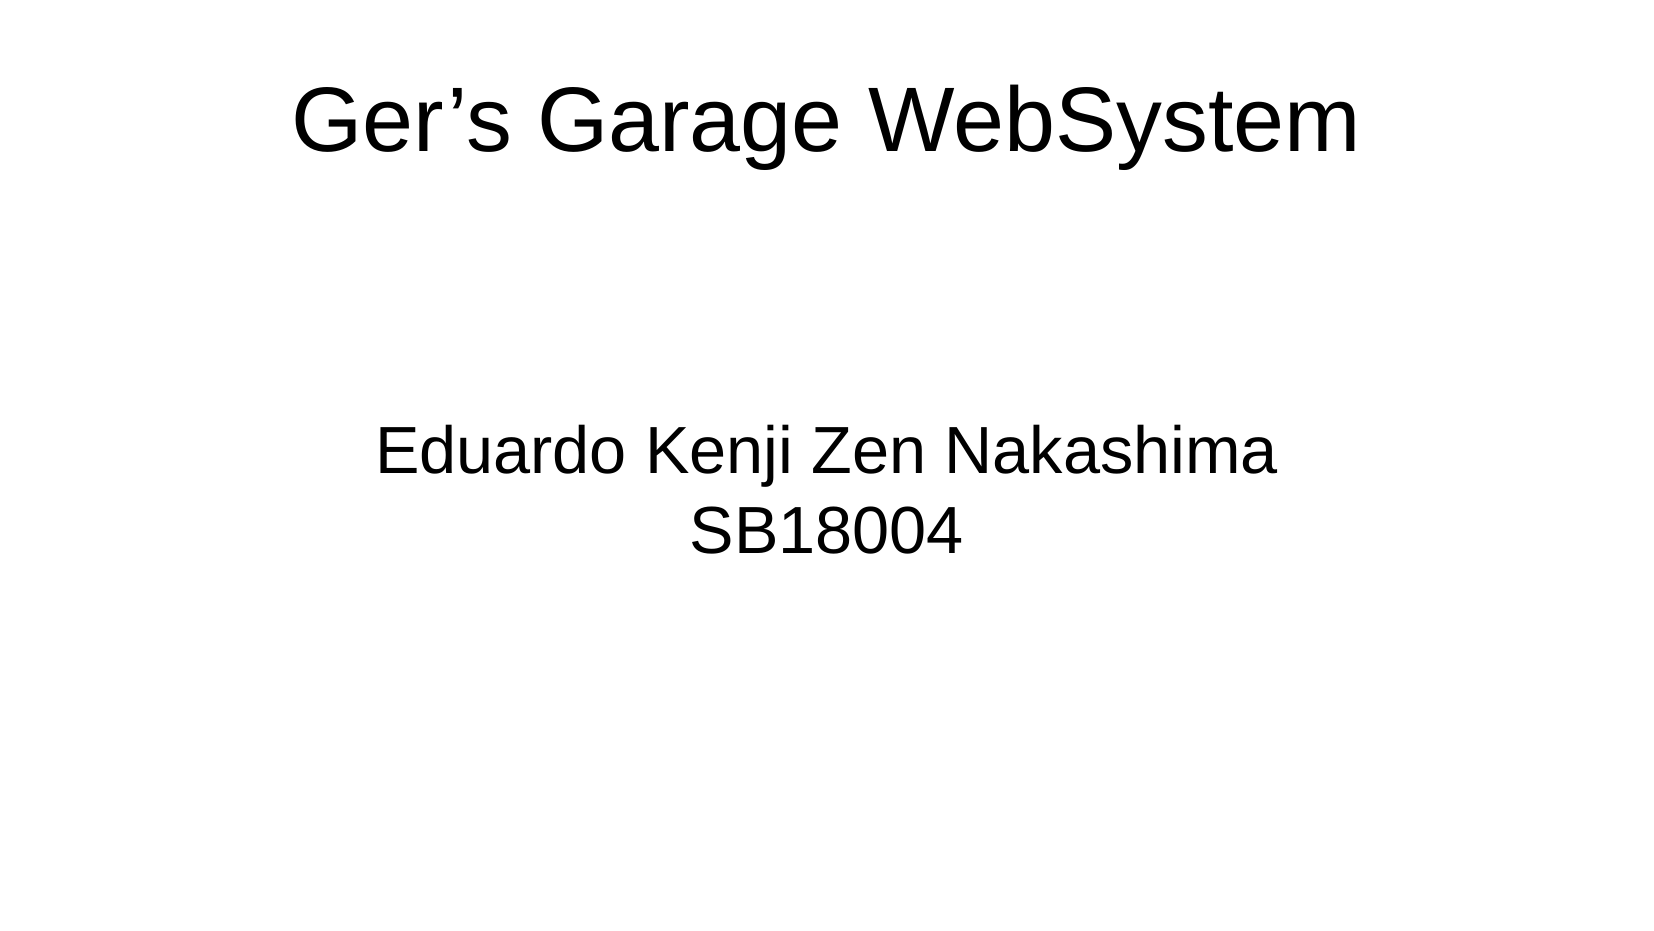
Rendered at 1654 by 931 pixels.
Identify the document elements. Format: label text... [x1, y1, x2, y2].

text_box Ger’s Garage WebSystem [82, 37, 1571, 193]
text_box Eduardo Kenji Zen Nakashima SB18004 [82, 217, 1571, 757]
